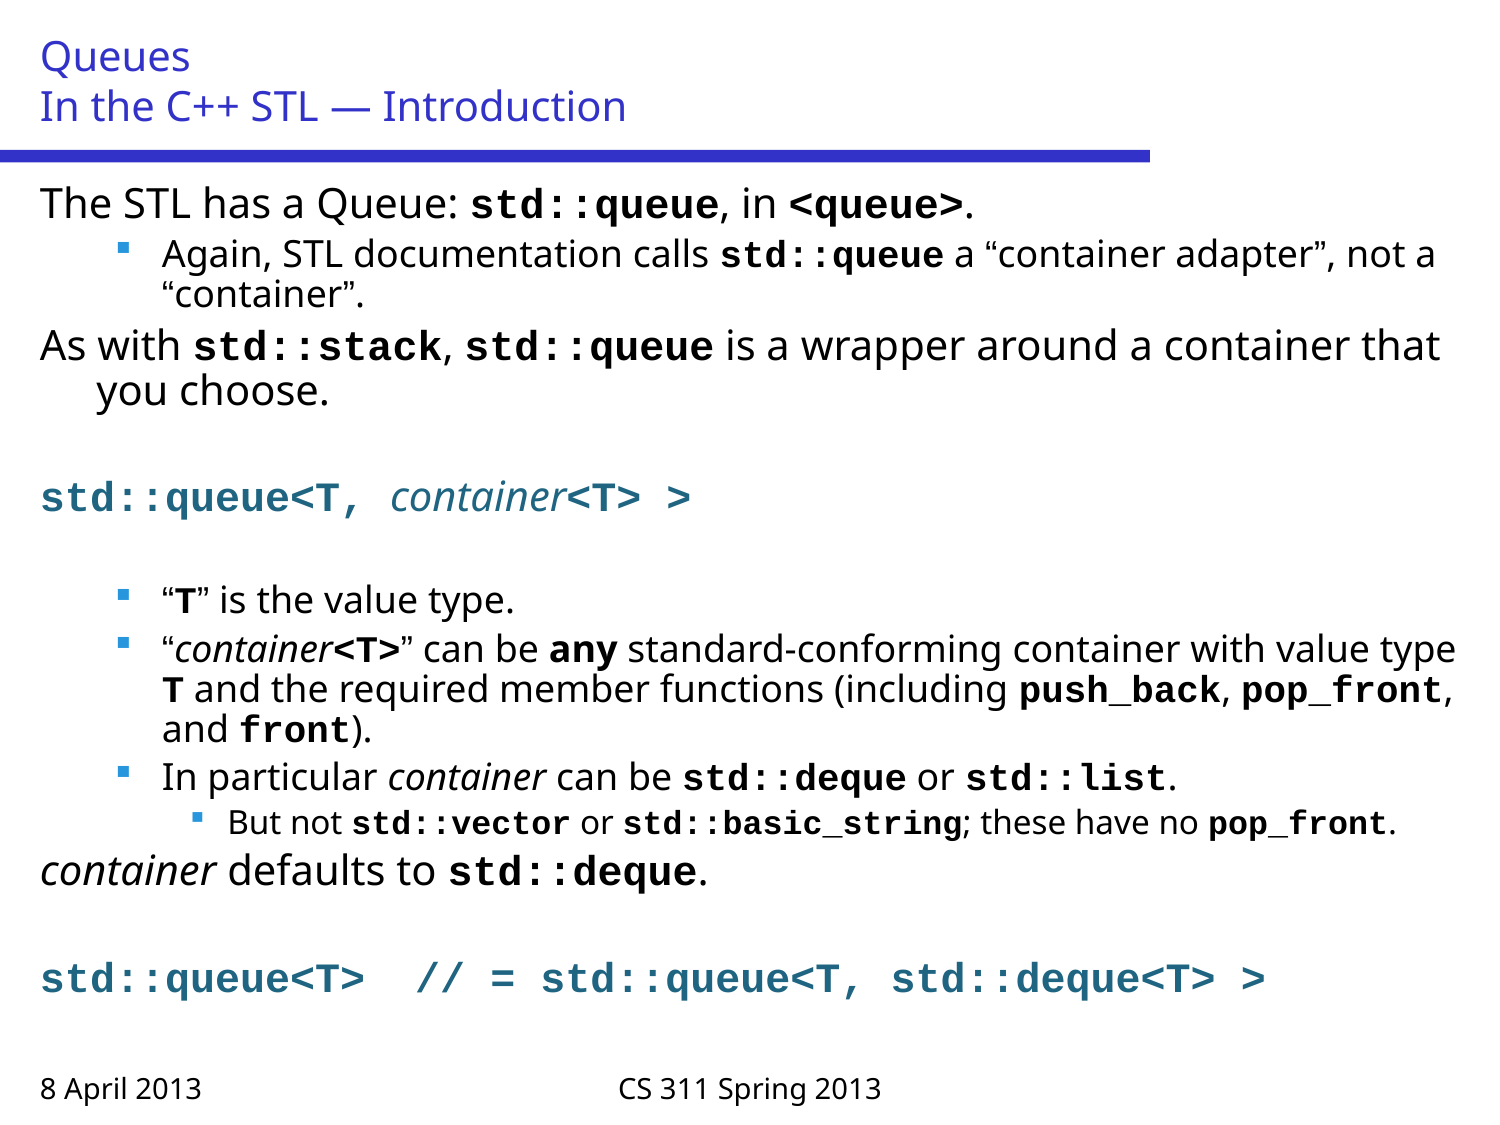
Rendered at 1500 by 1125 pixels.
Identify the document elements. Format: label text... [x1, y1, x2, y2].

title Queues In the C++ STL — Introduction [24, 24, 1475, 138]
list The STL has a Queue: std::queue, in <queue>. Again, STL documentation calls std::queue a “container adapter”, not a “container”. As with std::stack, std::queue is a wrapper around a container that you choose. std::queue<T, container<T> > “T” is the value type. “container<T>” can be any standard-conforming container with value type T and the required member functions (including push_back, pop_front, and front). In particular container can be std::deque or std::list. But not std::vector or std::basic_string; these have no pop_front. container defaults to std::deque. std::queue<T> // = std::queue<T, std::deque<T> > [24, 174, 1475, 1050]
footer CS 311 Spring 2013 [387, 1062, 1113, 1113]
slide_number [24, 1062, 375, 1113]
